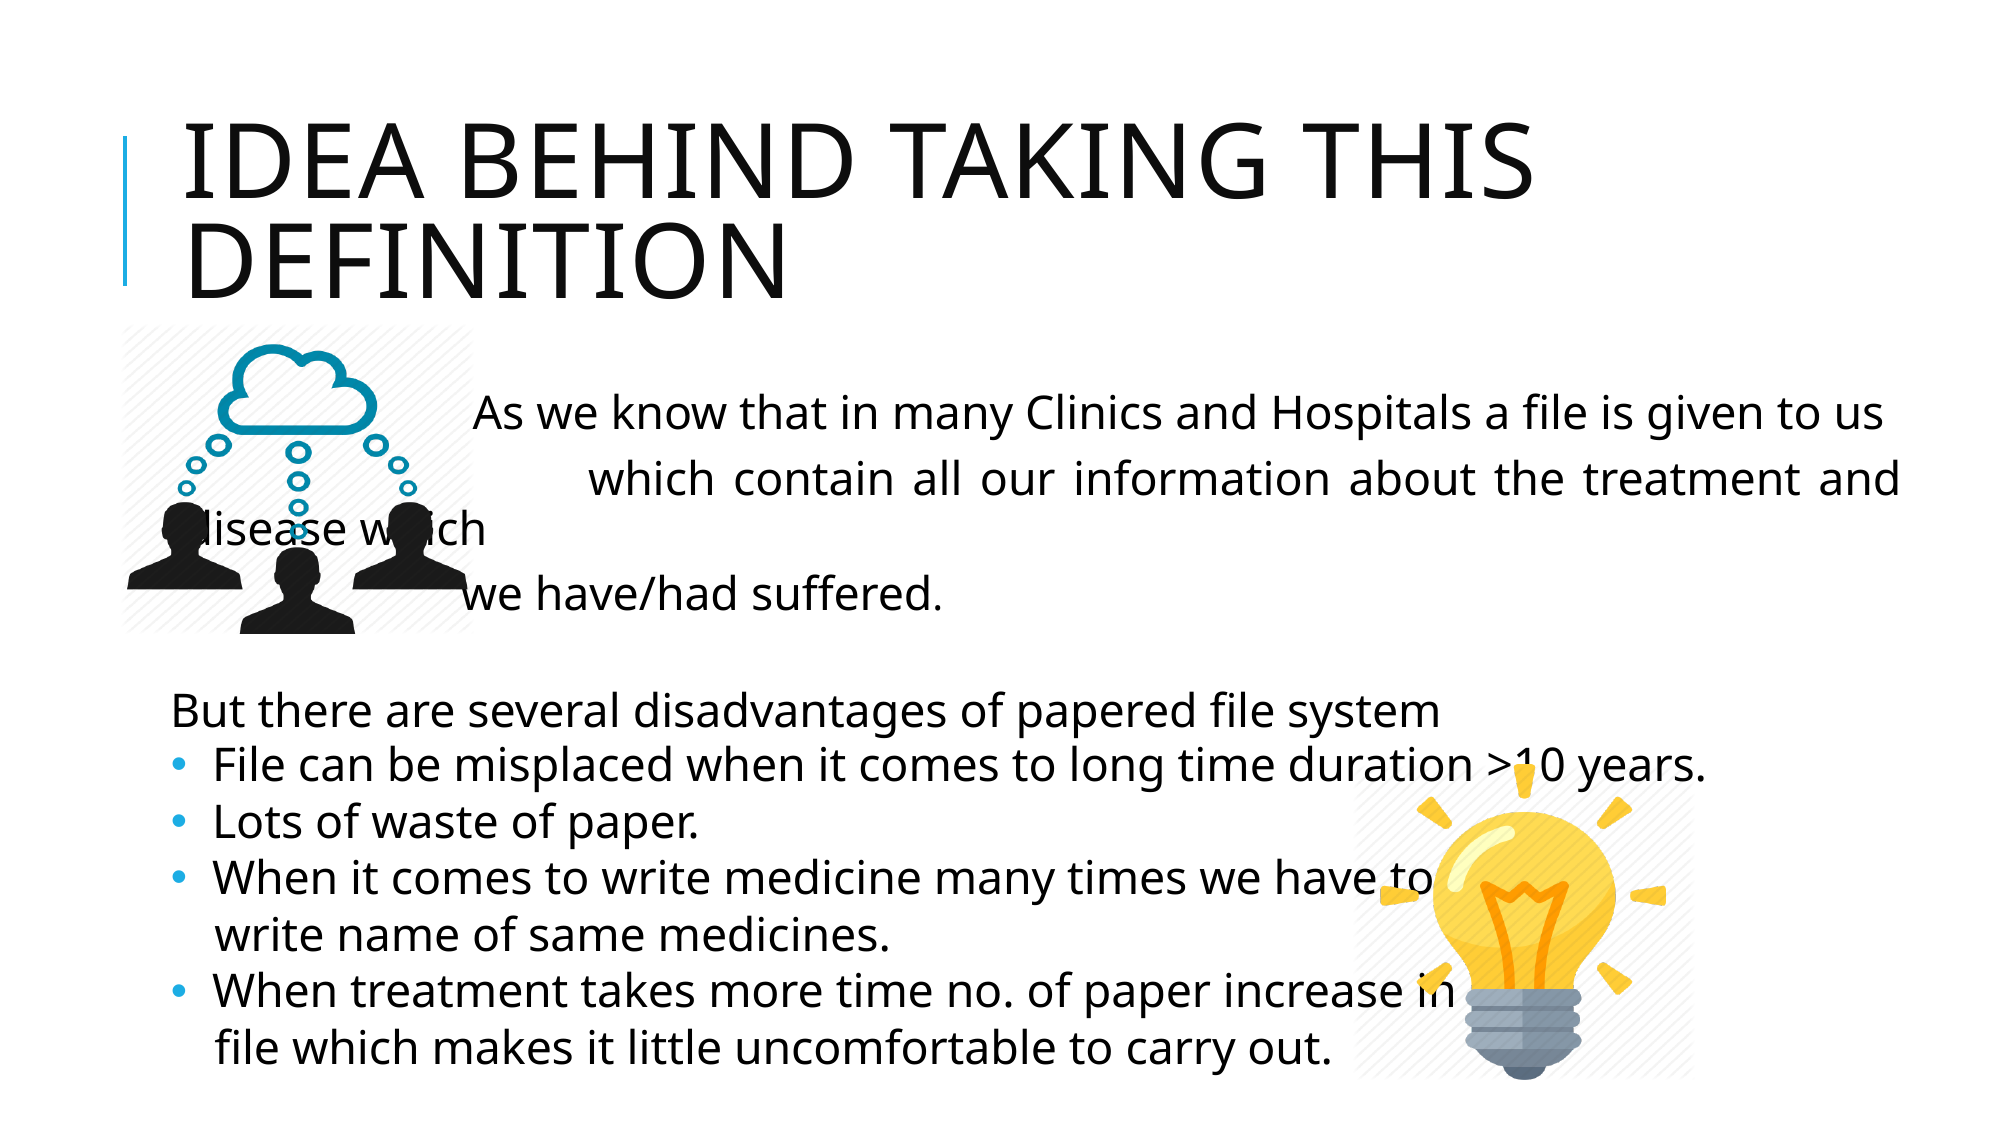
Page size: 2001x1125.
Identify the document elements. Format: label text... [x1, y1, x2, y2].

picture [1352, 764, 1695, 1080]
picture [120, 323, 474, 635]
title IDEA BEHIND TAKING THis Definition [168, 96, 1763, 342]
list As we know that in many Clinics and Hospitals a file is given to us which contain all our information about the treatment and disease which we have/had suffered. But there are several disadvantages of papered file system File can be misplaced when it comes to long time duration >10 years. Lots of waste of paper. When it comes to write medicine many times we have to write name of same medicines. When treatment takes more time no. of paper increase in file which makes it little uncomfortable to carry out. [162, 382, 1909, 1110]
